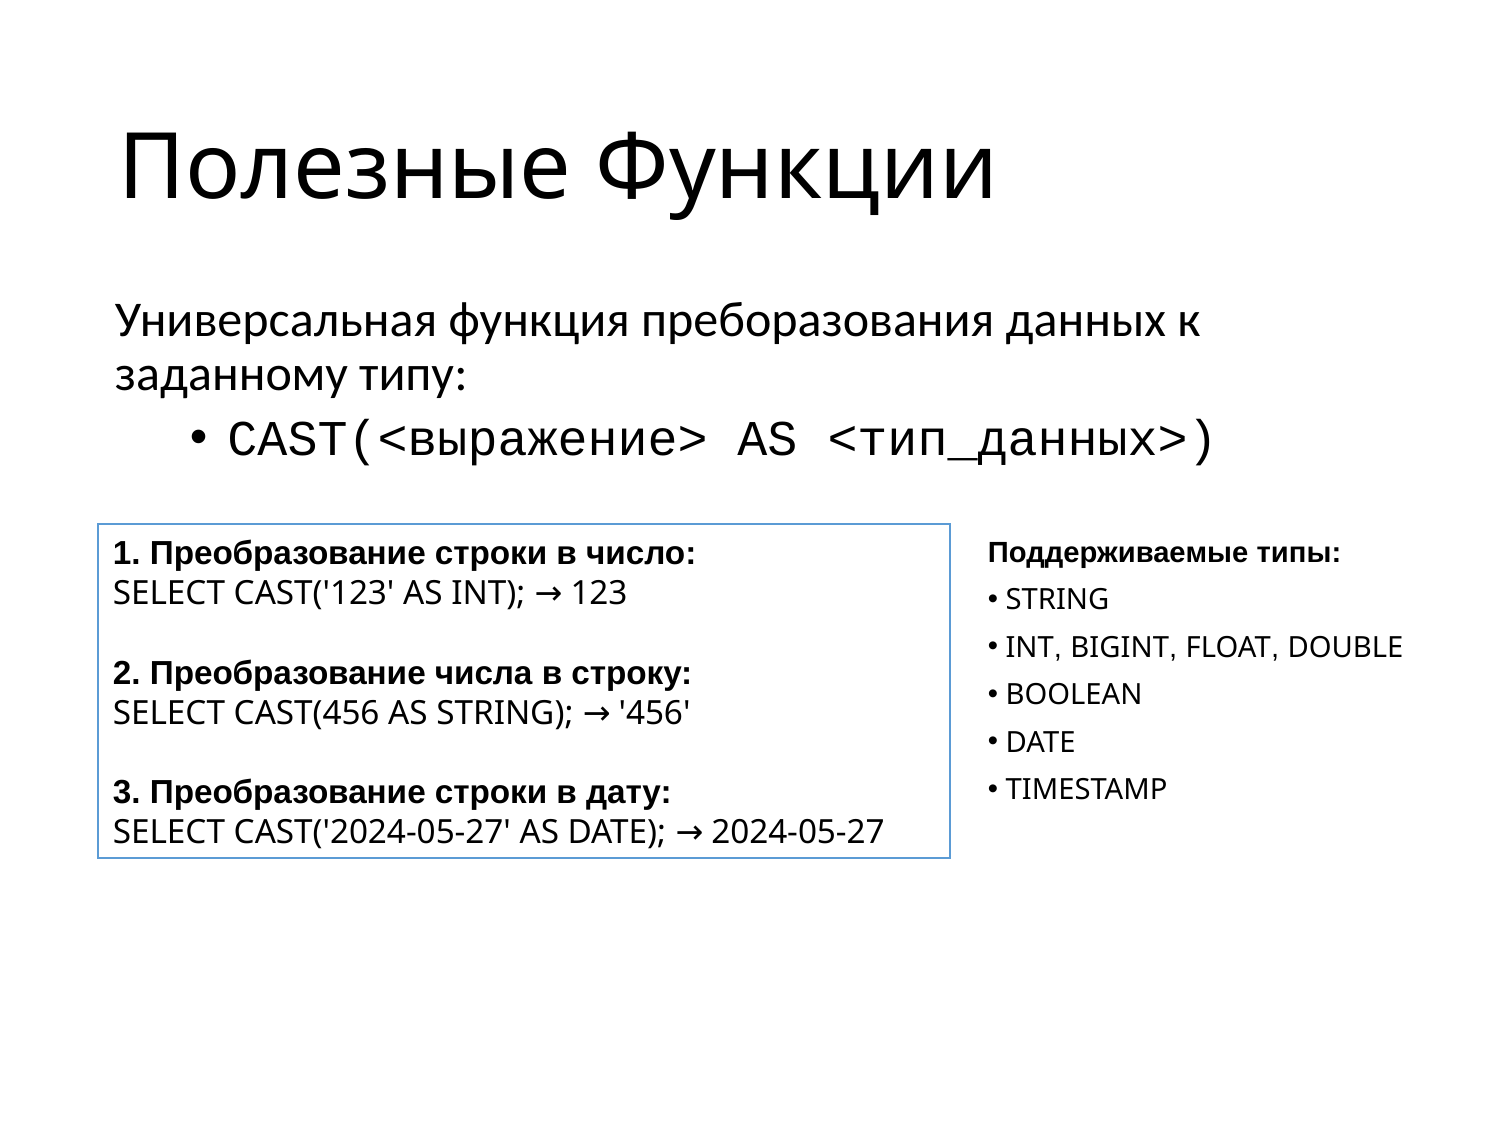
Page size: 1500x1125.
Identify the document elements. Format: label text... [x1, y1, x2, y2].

text_box 1. Преобразование строки в число: SELECT CAST('123' AS INT); → 123 2. Преобразование числа в строку: SELECT CAST(456 AS STRING); → '456' 3. Преобразование строки в дату: SELECT CAST('2024-05-27' AS DATE); → 2024-05-27 [97, 523, 951, 859]
text_box Универсальная функция преборазования данных к заданному типу: CAST(<выражение> AS <тип_данных>) [99, 286, 1399, 664]
text_box Поддерживаемые типы: STRING INT, BIGINT, FLOAT, DOUBLE BOOLEAN DATE TIMESTAMP [972, 525, 1445, 848]
title Полезные Функции [103, 59, 1397, 278]
